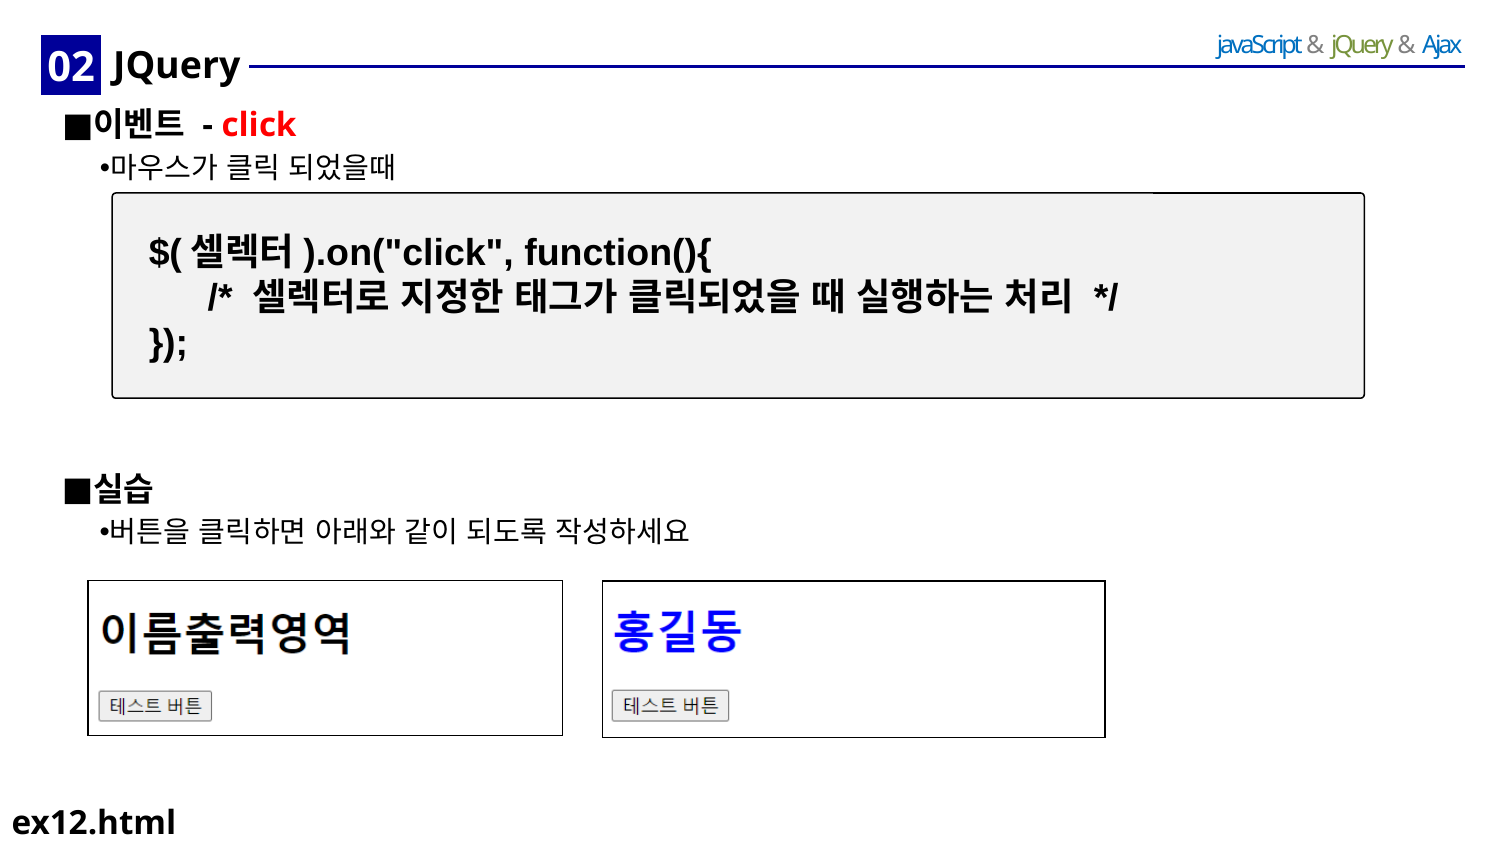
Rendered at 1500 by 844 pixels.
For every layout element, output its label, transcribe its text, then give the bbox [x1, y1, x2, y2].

text_box 실습 버튼을 클릭하면 아래와 같이 되도록 작성하세요 [47, 460, 1465, 680]
picture [602, 581, 1105, 738]
picture [88, 580, 562, 736]
text_box ex12.html [0, 793, 192, 844]
text_box $(셀렉터).on("click", function(){ /* 셀렉터로 지정한 태그가 클릭되었을 때 실행하는 처리 */ }); [112, 192, 1365, 399]
list 02 [41, 35, 101, 95]
title JQuery [101, 35, 249, 95]
list 이벤트 - click 마우스가 클릭 되었을때 [47, 96, 1465, 204]
